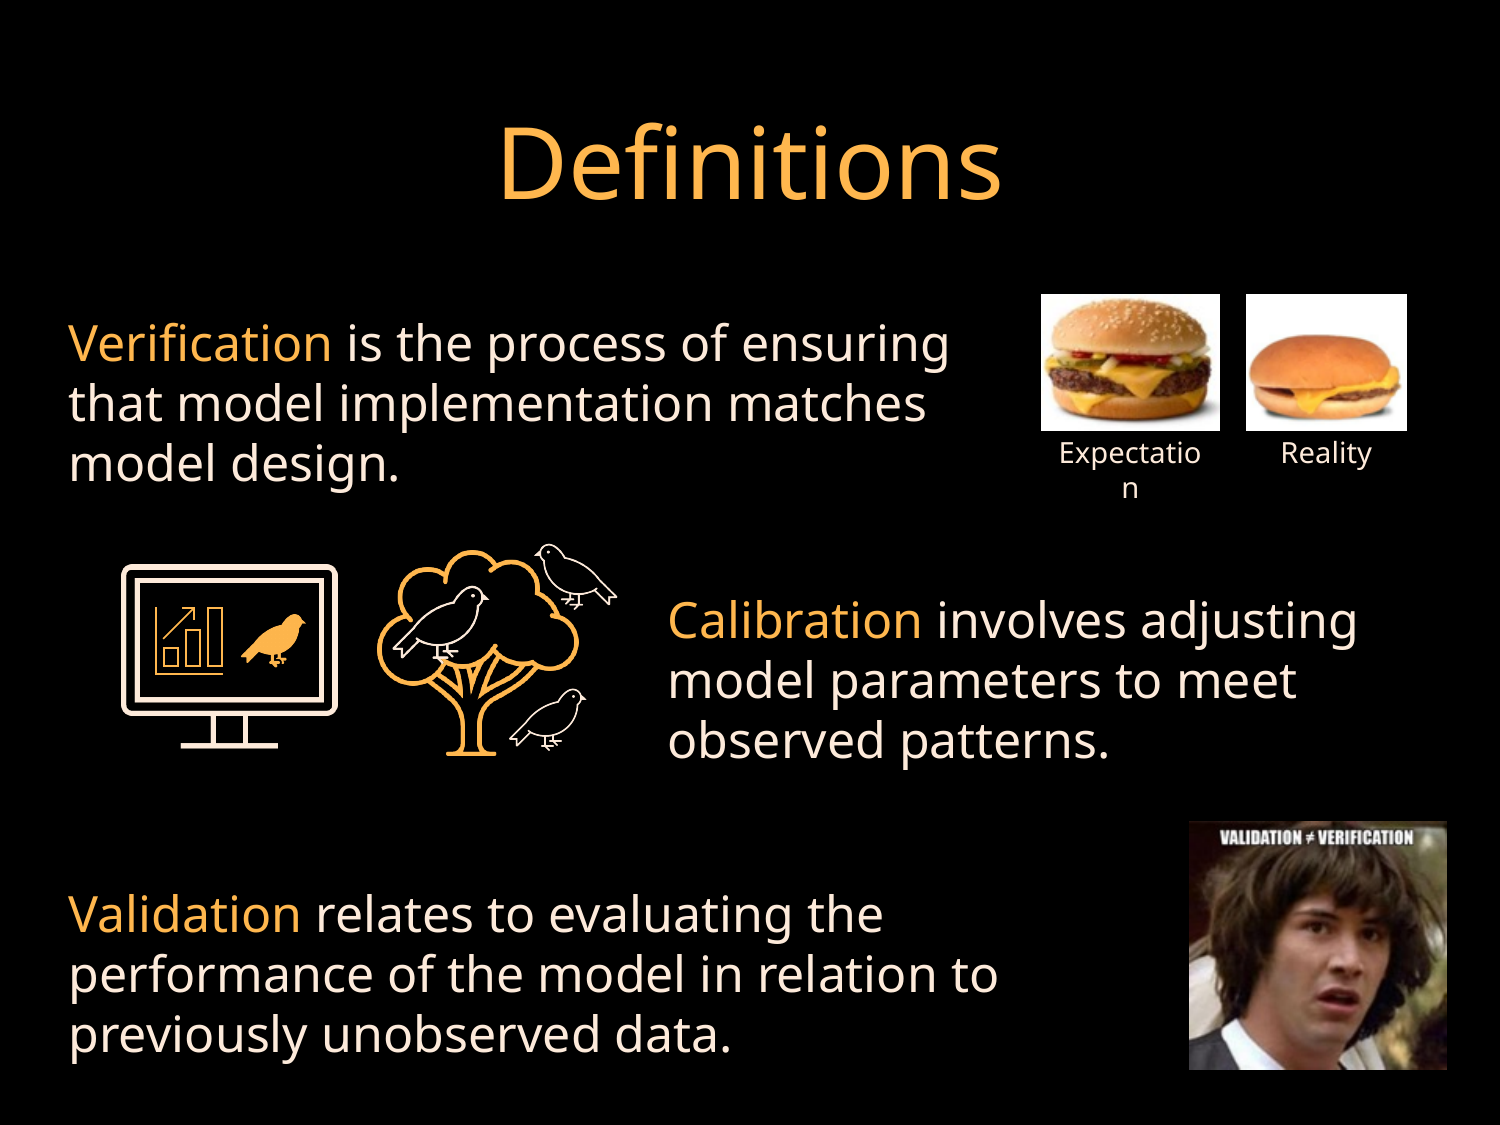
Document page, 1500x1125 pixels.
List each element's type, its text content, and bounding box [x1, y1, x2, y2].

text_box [53, 821, 1447, 1071]
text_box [53, 294, 1407, 478]
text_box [99, 525, 1500, 786]
title Definitions [0, 0, 1500, 319]
